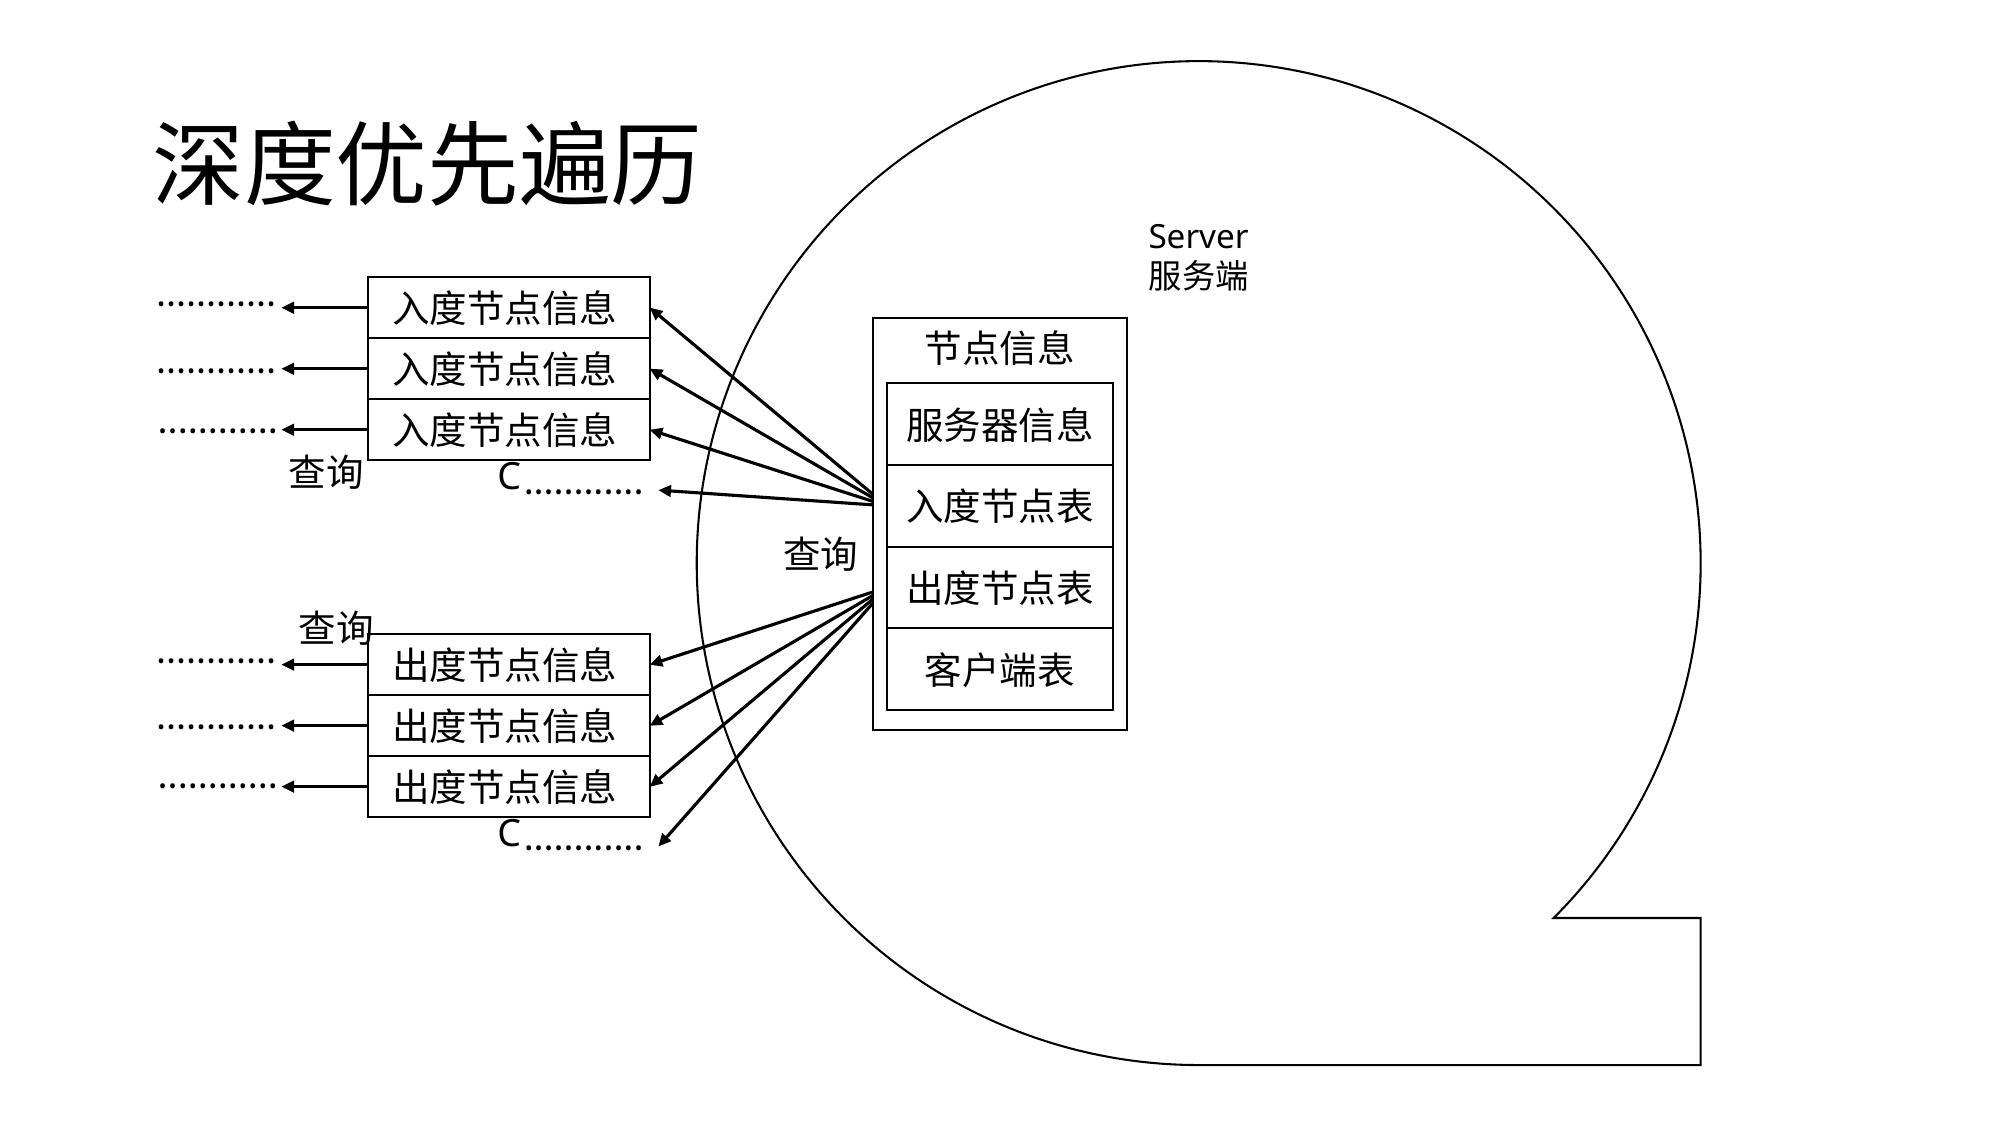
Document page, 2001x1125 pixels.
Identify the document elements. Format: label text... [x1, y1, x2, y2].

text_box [649, 587, 887, 847]
text_box Server 服务端 [765, 60, 1702, 1067]
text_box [649, 307, 887, 368]
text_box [649, 429, 873, 490]
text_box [649, 368, 873, 429]
text_box ············ [509, 816, 659, 877]
text_box ············ [142, 399, 293, 459]
text_box ············ [141, 629, 291, 690]
text_box 出度节点信息A [367, 633, 649, 694]
text_box 查询 [273, 441, 379, 501]
text_box 入度节点信息A [367, 276, 651, 337]
text_box 查询 [283, 597, 389, 658]
text_box ············ [509, 460, 659, 520]
text_box Server 服务端 [695, 506, 872, 587]
text_box 出度节点信息B [367, 694, 649, 755]
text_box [873, 318, 1127, 730]
text_box ············ [141, 695, 291, 756]
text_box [649, 490, 873, 506]
title 深度优先遍历 [137, 59, 1863, 278]
text_box ············ [141, 272, 291, 333]
text_box 出度节点信息C [367, 755, 649, 818]
text_box 查询 [768, 523, 872, 584]
text_box 入度节点信息B [367, 337, 649, 398]
text_box 入度节点信息C [367, 398, 649, 461]
text_box ············ [141, 339, 291, 399]
text_box ············ [142, 754, 293, 815]
